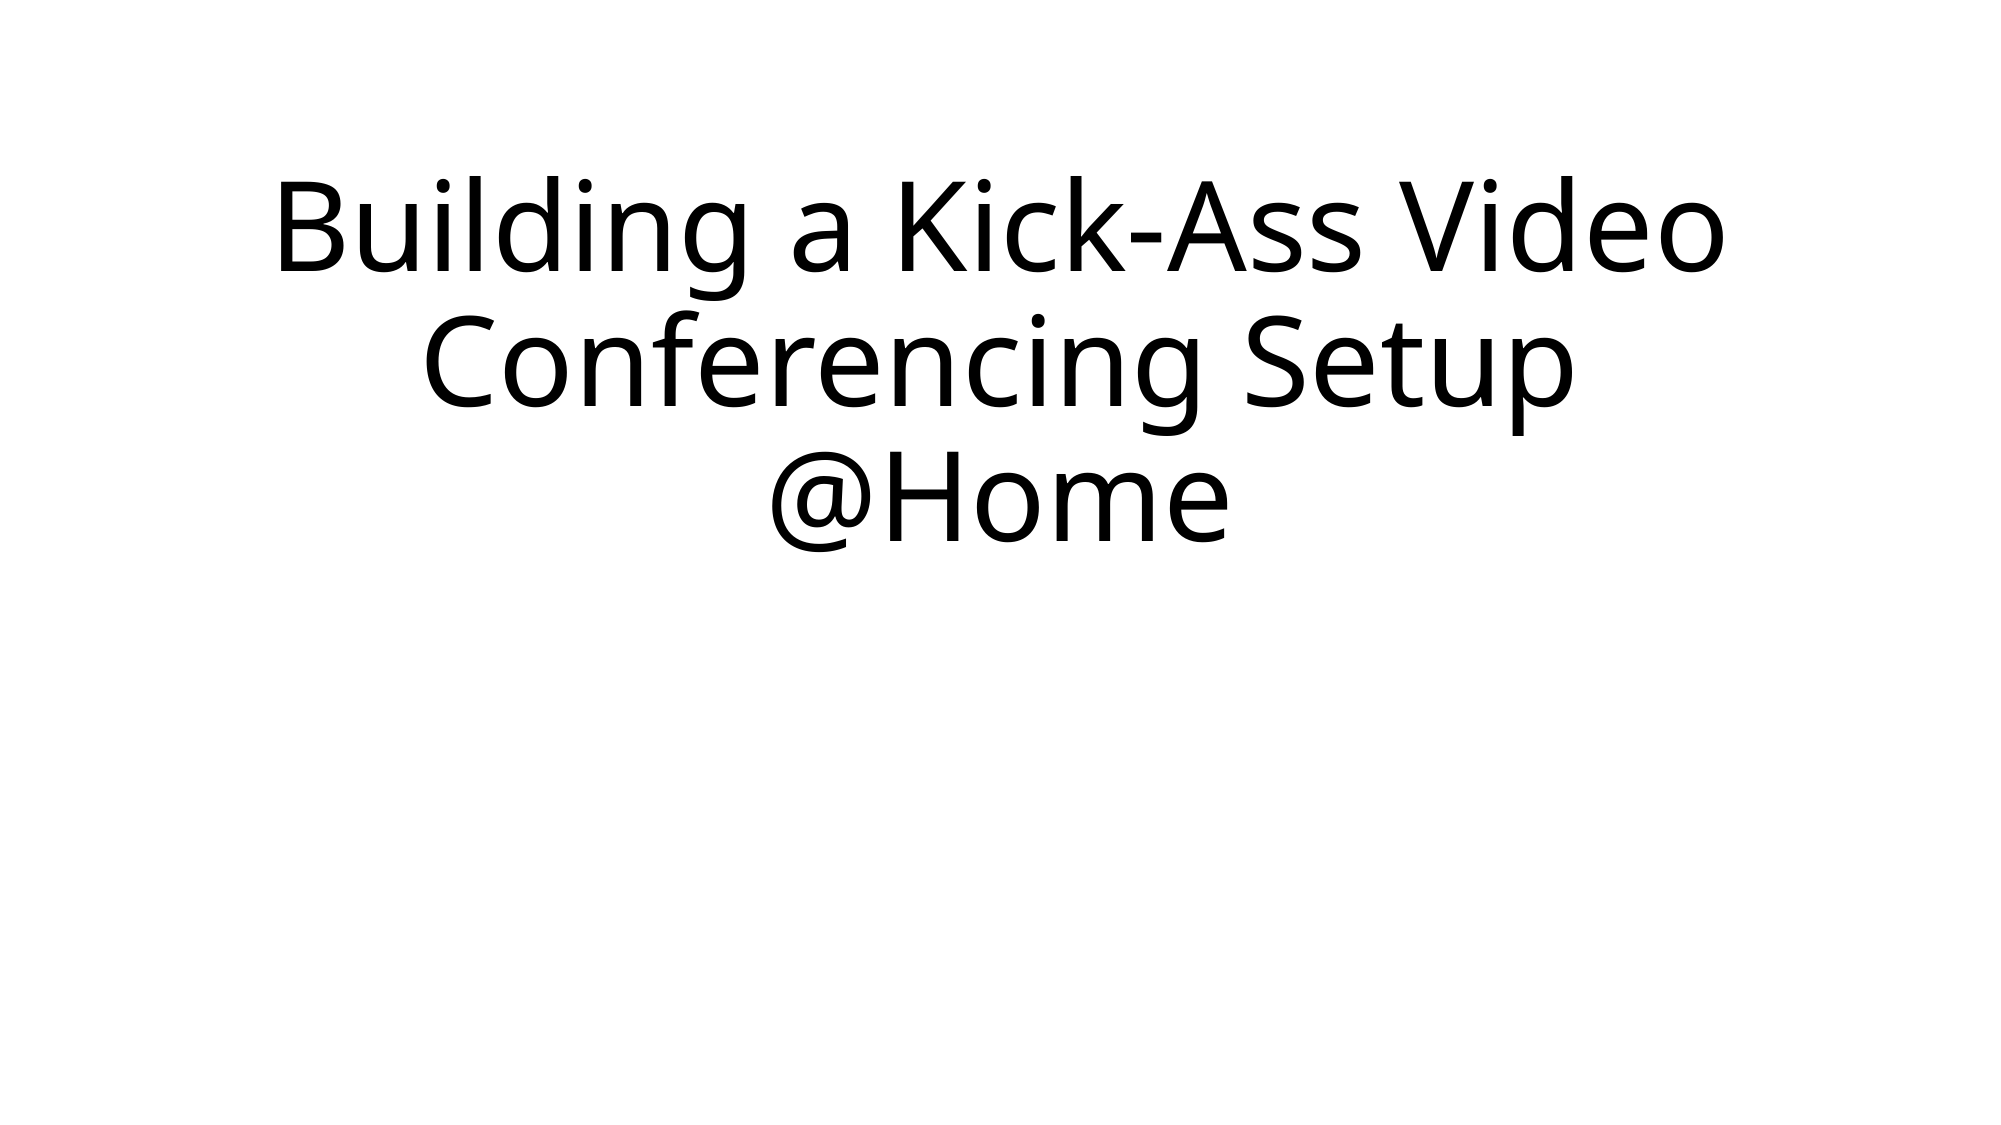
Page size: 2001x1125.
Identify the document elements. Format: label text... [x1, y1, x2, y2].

title Building a Kick-Ass Video Conferencing Setup @Home [249, 184, 1750, 576]
